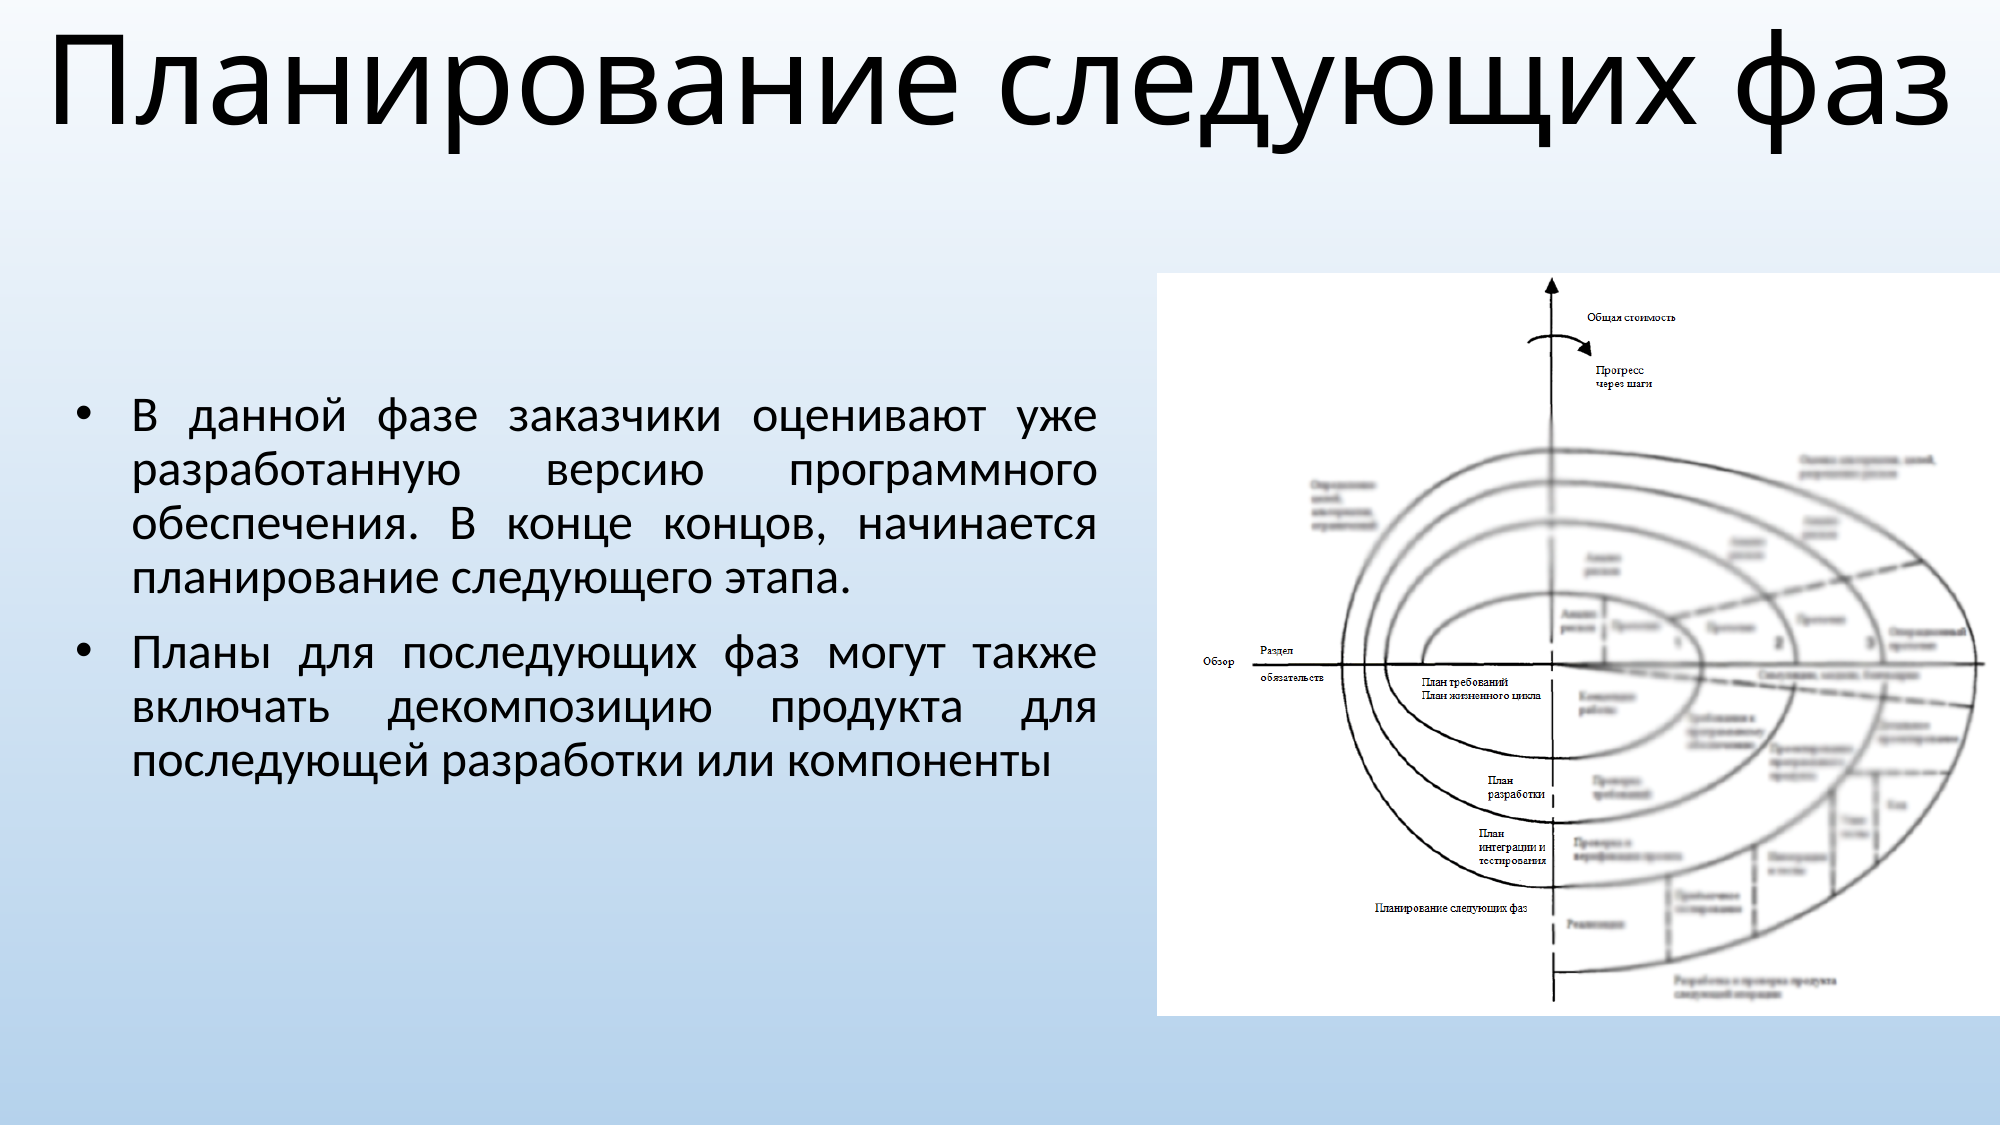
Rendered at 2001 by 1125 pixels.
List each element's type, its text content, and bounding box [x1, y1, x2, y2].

subtitle В данной фазе заказчики оценивают уже разработанную версию программного обеспечения. В конце концов, начинается планирование следующего этапа. Планы для последующих фаз могут также включать декомпозицию продукта для последующей разработки или компоненты [60, 381, 1114, 830]
picture [1157, 273, 2000, 1016]
title Планирование следующих фаз [0, 0, 2000, 159]
